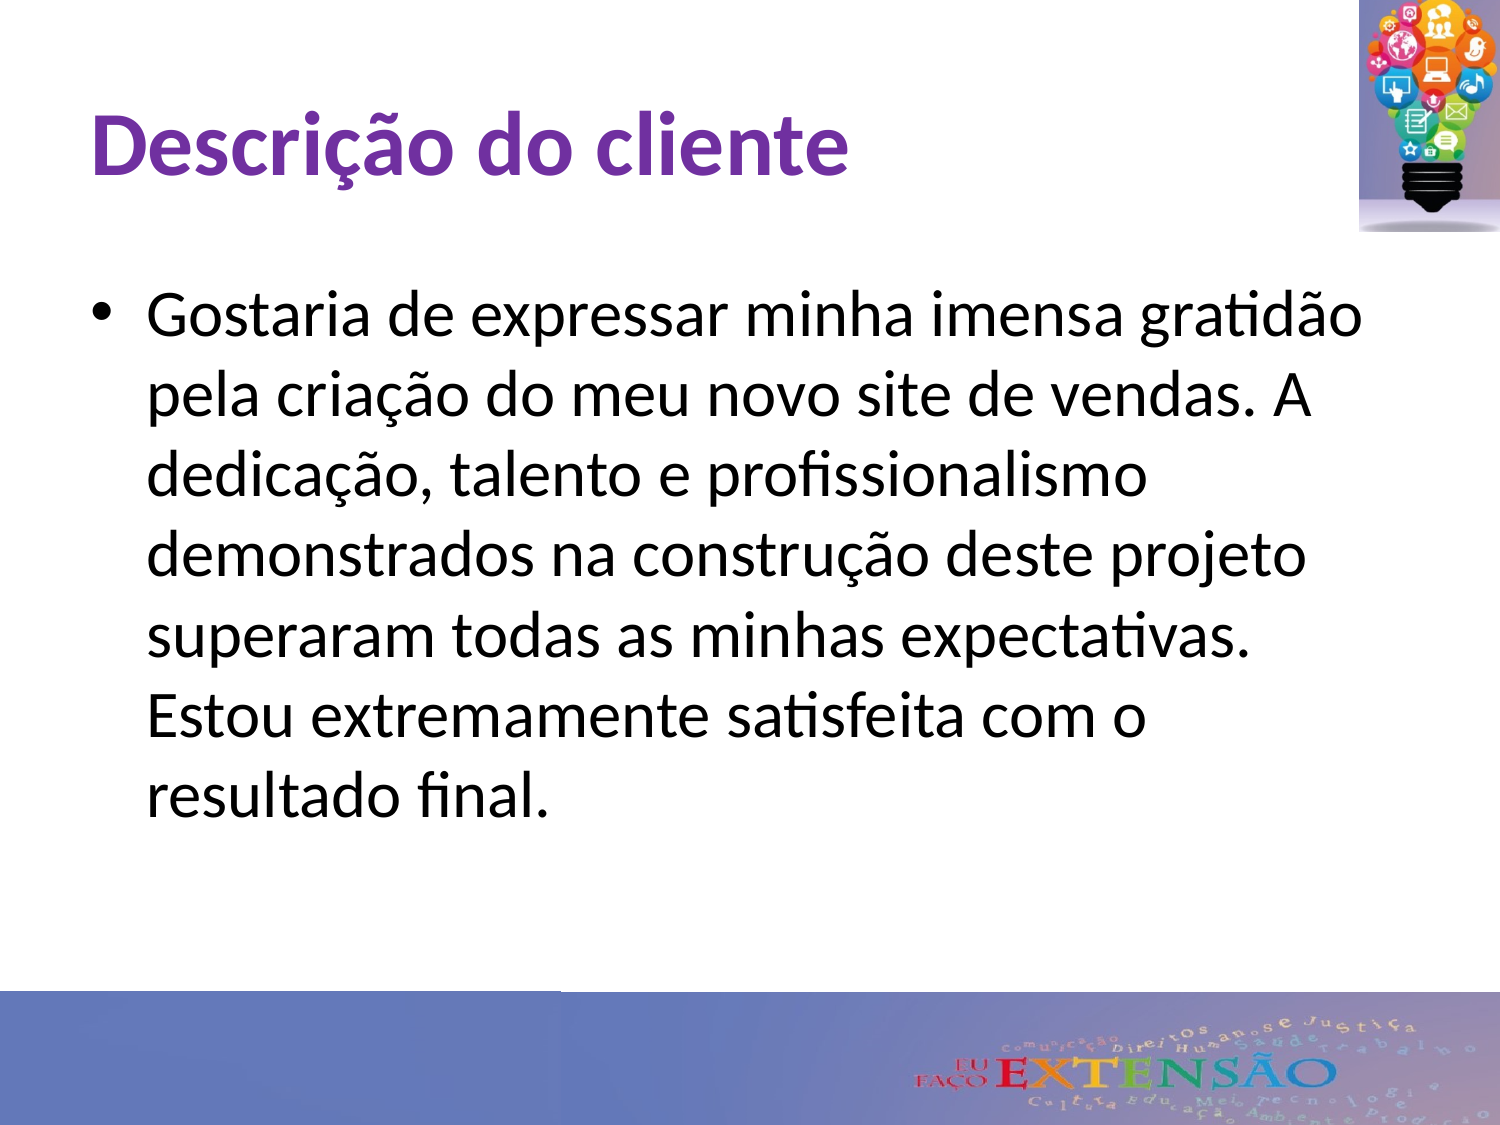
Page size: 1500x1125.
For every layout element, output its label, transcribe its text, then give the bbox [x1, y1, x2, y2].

picture [1358, 0, 1500, 232]
list Gostaria de expressar minha imensa gratidão pela criação do meu novo site de vendas. A dedicação, talento e profissionalismo demonstrados na construção deste projeto superaram todas as minhas expectativas. Estou extremamente satisfeita com o resultado final. [75, 262, 1425, 990]
title Descrição do cliente [75, 45, 1353, 233]
picture [0, 991, 1500, 1125]
